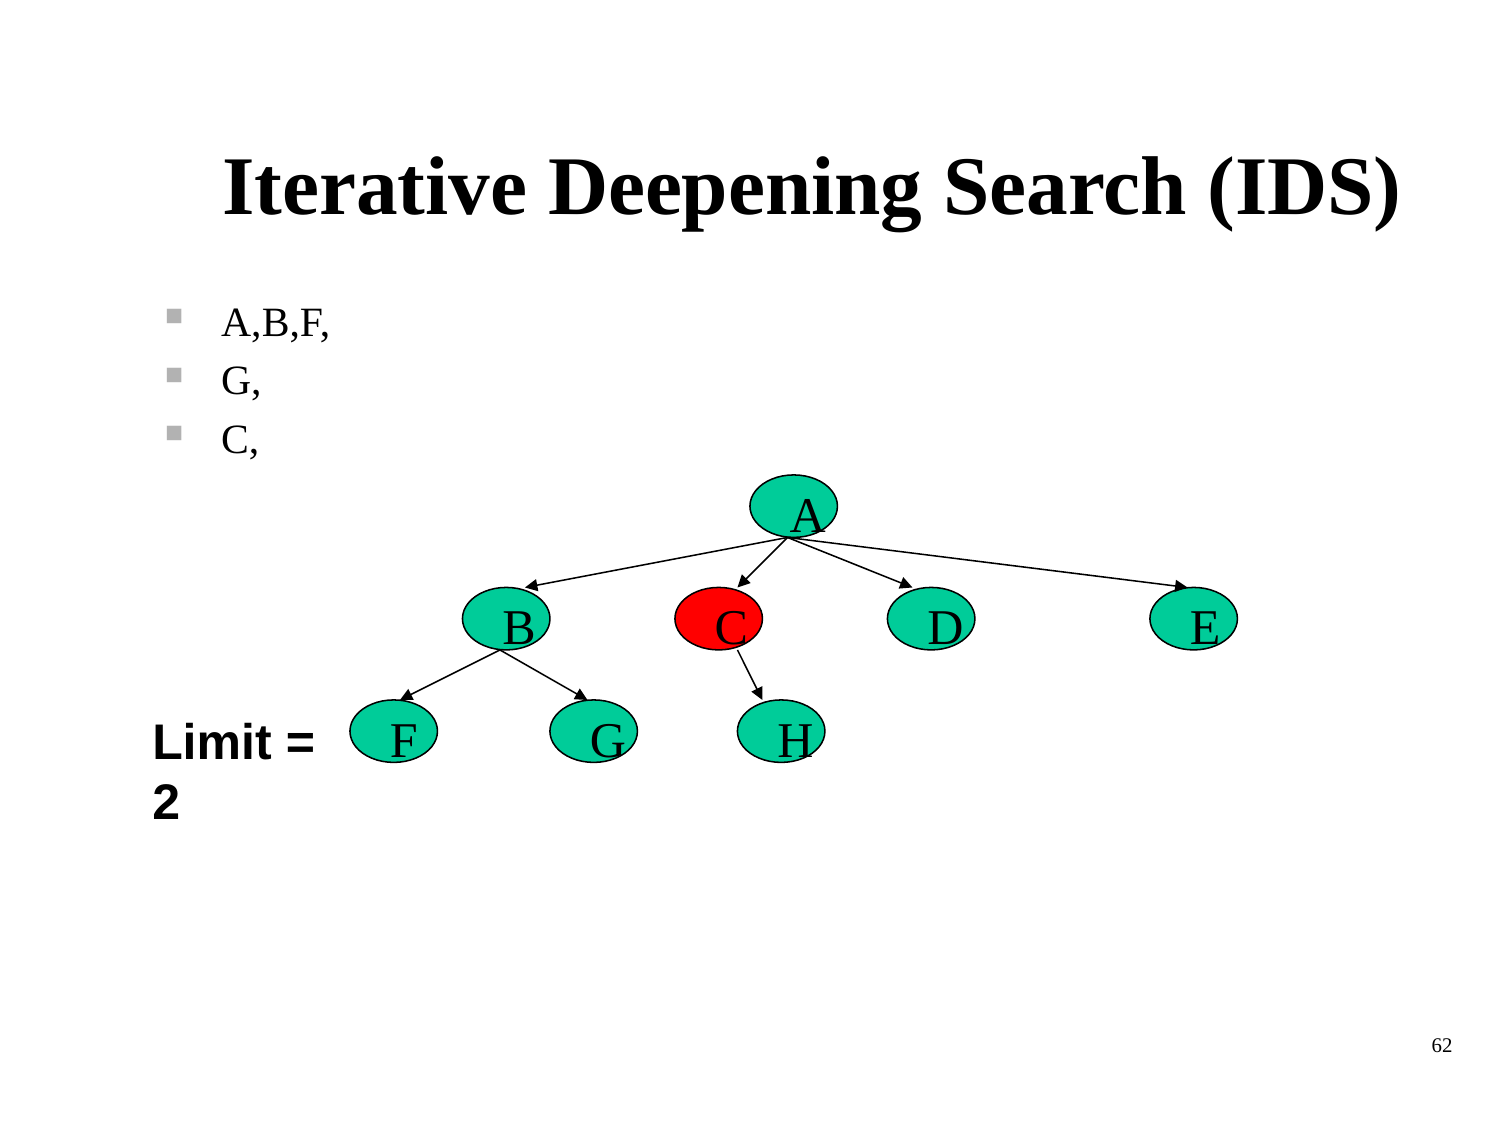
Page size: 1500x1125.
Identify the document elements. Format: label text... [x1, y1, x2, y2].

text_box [737, 699, 826, 763]
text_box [1149, 587, 1238, 651]
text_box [549, 699, 638, 763]
slide_number 62 [1154, 1023, 1468, 1100]
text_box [349, 699, 438, 763]
text_box [738, 546, 780, 585]
text_box [401, 658, 485, 698]
title Iterative Deepening Search (IDS) [174, 87, 1451, 276]
text_box A,B,F, G, C, [149, 287, 1425, 425]
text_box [674, 587, 763, 651]
text_box [528, 544, 749, 585]
text_box [1175, 579, 1184, 585]
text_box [749, 474, 838, 538]
text_box [741, 658, 763, 698]
text_box [513, 658, 587, 698]
text_box [808, 546, 911, 585]
text_box Limit = 2 [137, 702, 338, 837]
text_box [462, 587, 551, 651]
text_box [887, 587, 976, 651]
